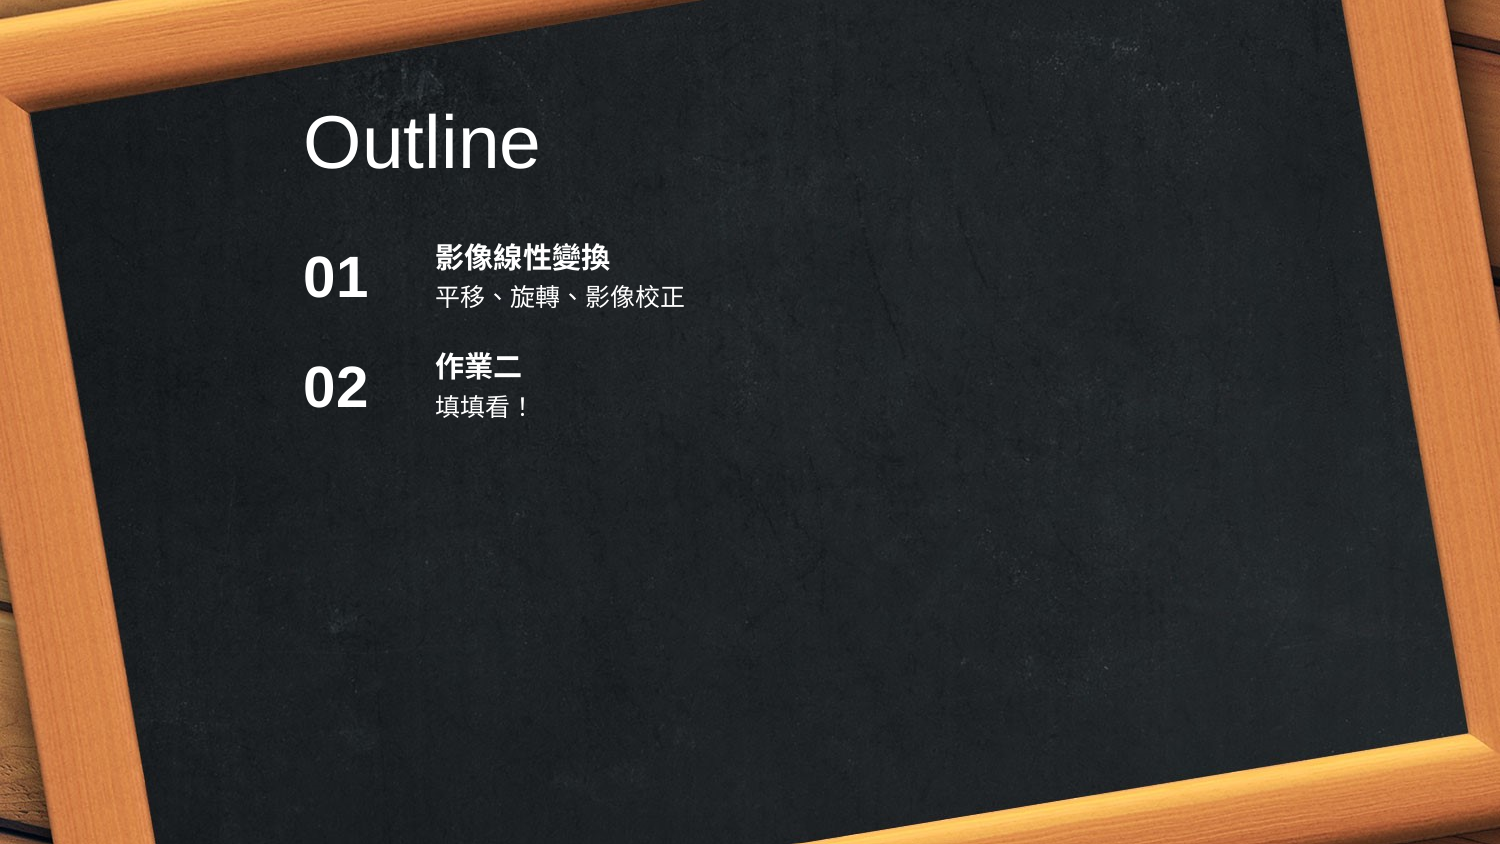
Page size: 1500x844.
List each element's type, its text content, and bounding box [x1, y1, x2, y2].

text_box 01 [289, 238, 389, 309]
text_box 02 [289, 348, 389, 419]
text_box Outline [289, 91, 1353, 186]
picture [0, 0, 1500, 844]
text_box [420, 340, 1226, 429]
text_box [420, 230, 1226, 320]
